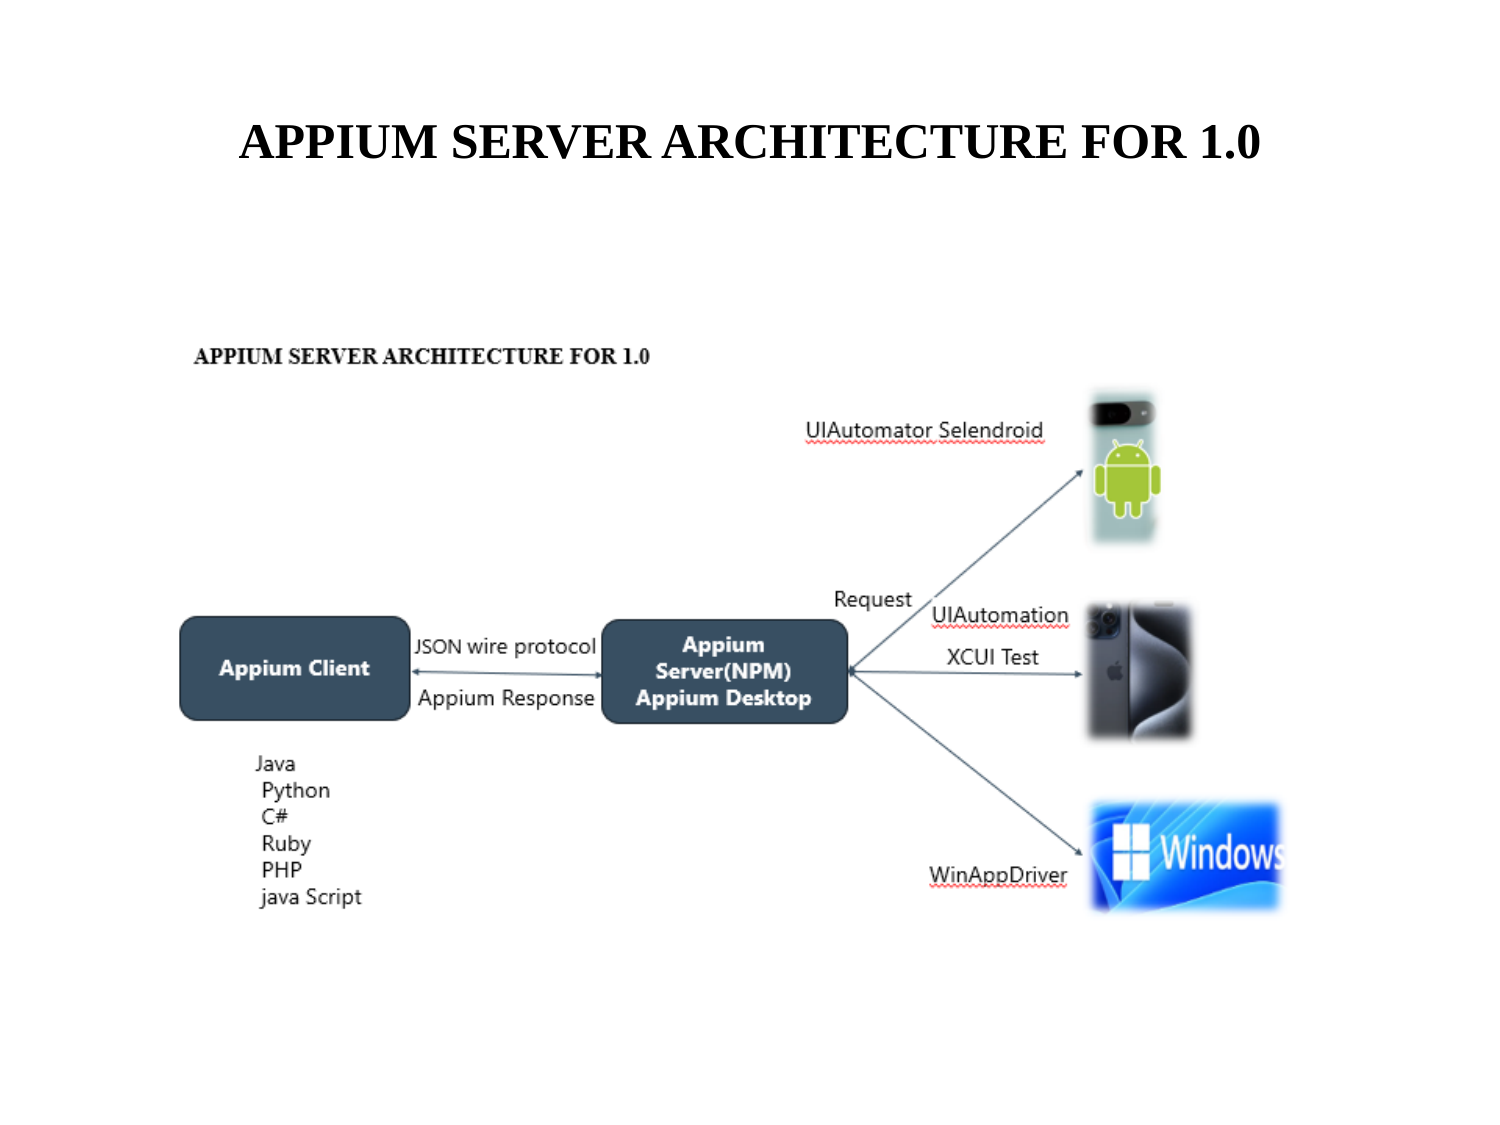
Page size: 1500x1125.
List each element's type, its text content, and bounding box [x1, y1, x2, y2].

title APPIUM SERVER ARCHITECTURE FOR 1.0 [75, 45, 1425, 233]
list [177, 336, 1323, 931]
